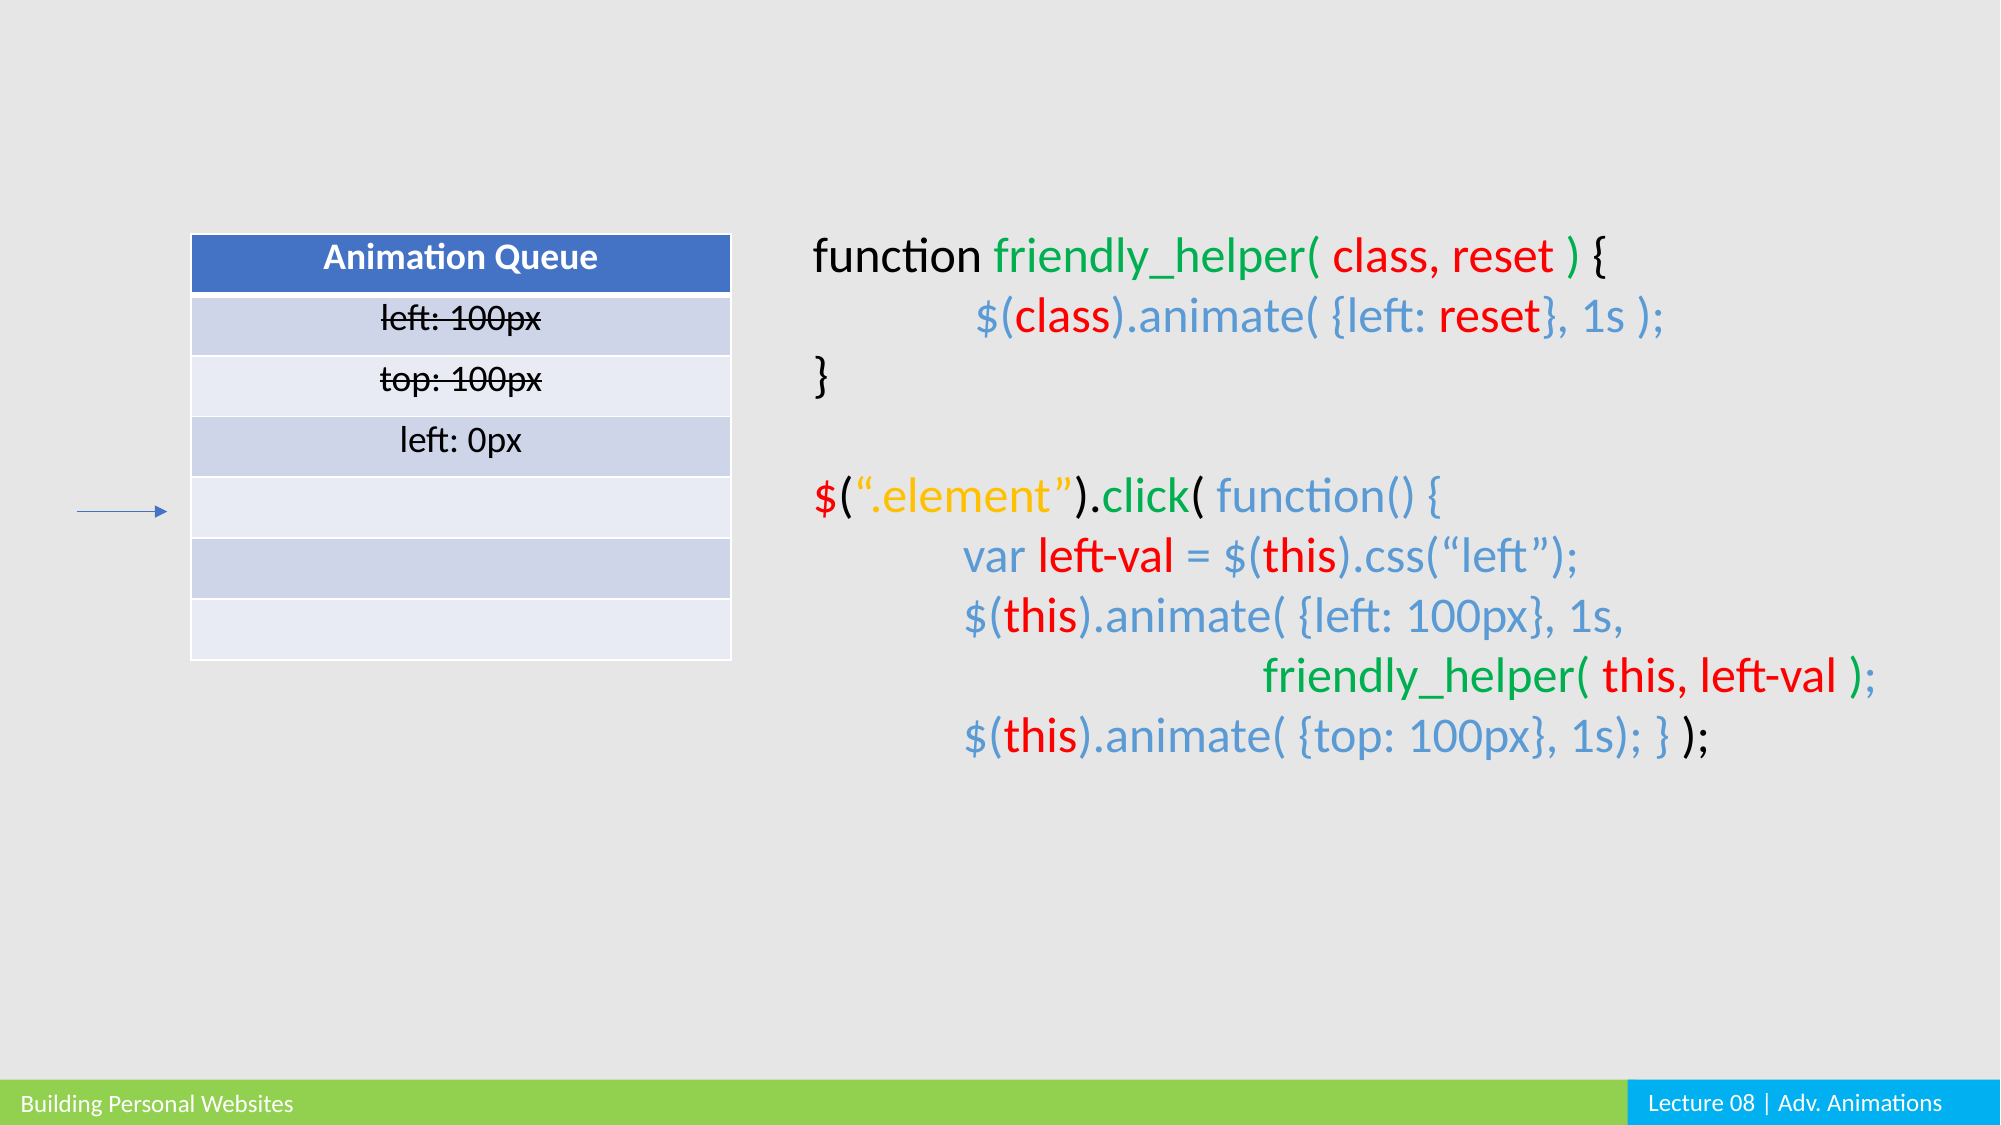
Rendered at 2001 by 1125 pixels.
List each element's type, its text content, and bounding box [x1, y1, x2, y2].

table_cell [192, 478, 730, 537]
text_box Building Personal Websites [5, 1079, 446, 1125]
text_box function friendly_helper( class, reset ) { $(class).animate( {left: reset}, 1s ); } $(“.element”).click( function() { var left-val = $(this).css(“left”); $(this).animate( {left: 100px}, 1s, friendly_helper( this, left-val ); $(this).animate( {top: 100px}, 1s); } ); [798, 214, 1950, 770]
table_cell [192, 600, 730, 659]
text_box Lecture 08 | Adv. Animations [1633, 1079, 2000, 1124]
table_cell left: 100px [192, 298, 730, 355]
text_box [0, 1079, 5, 1125]
table_cell [192, 539, 730, 598]
text_box [446, 1079, 1627, 1125]
table_cell left: 0px [192, 417, 730, 476]
text_box [1627, 1079, 2000, 1125]
table_header Animation Queue [192, 235, 730, 292]
table_cell top: 100px [192, 357, 730, 416]
